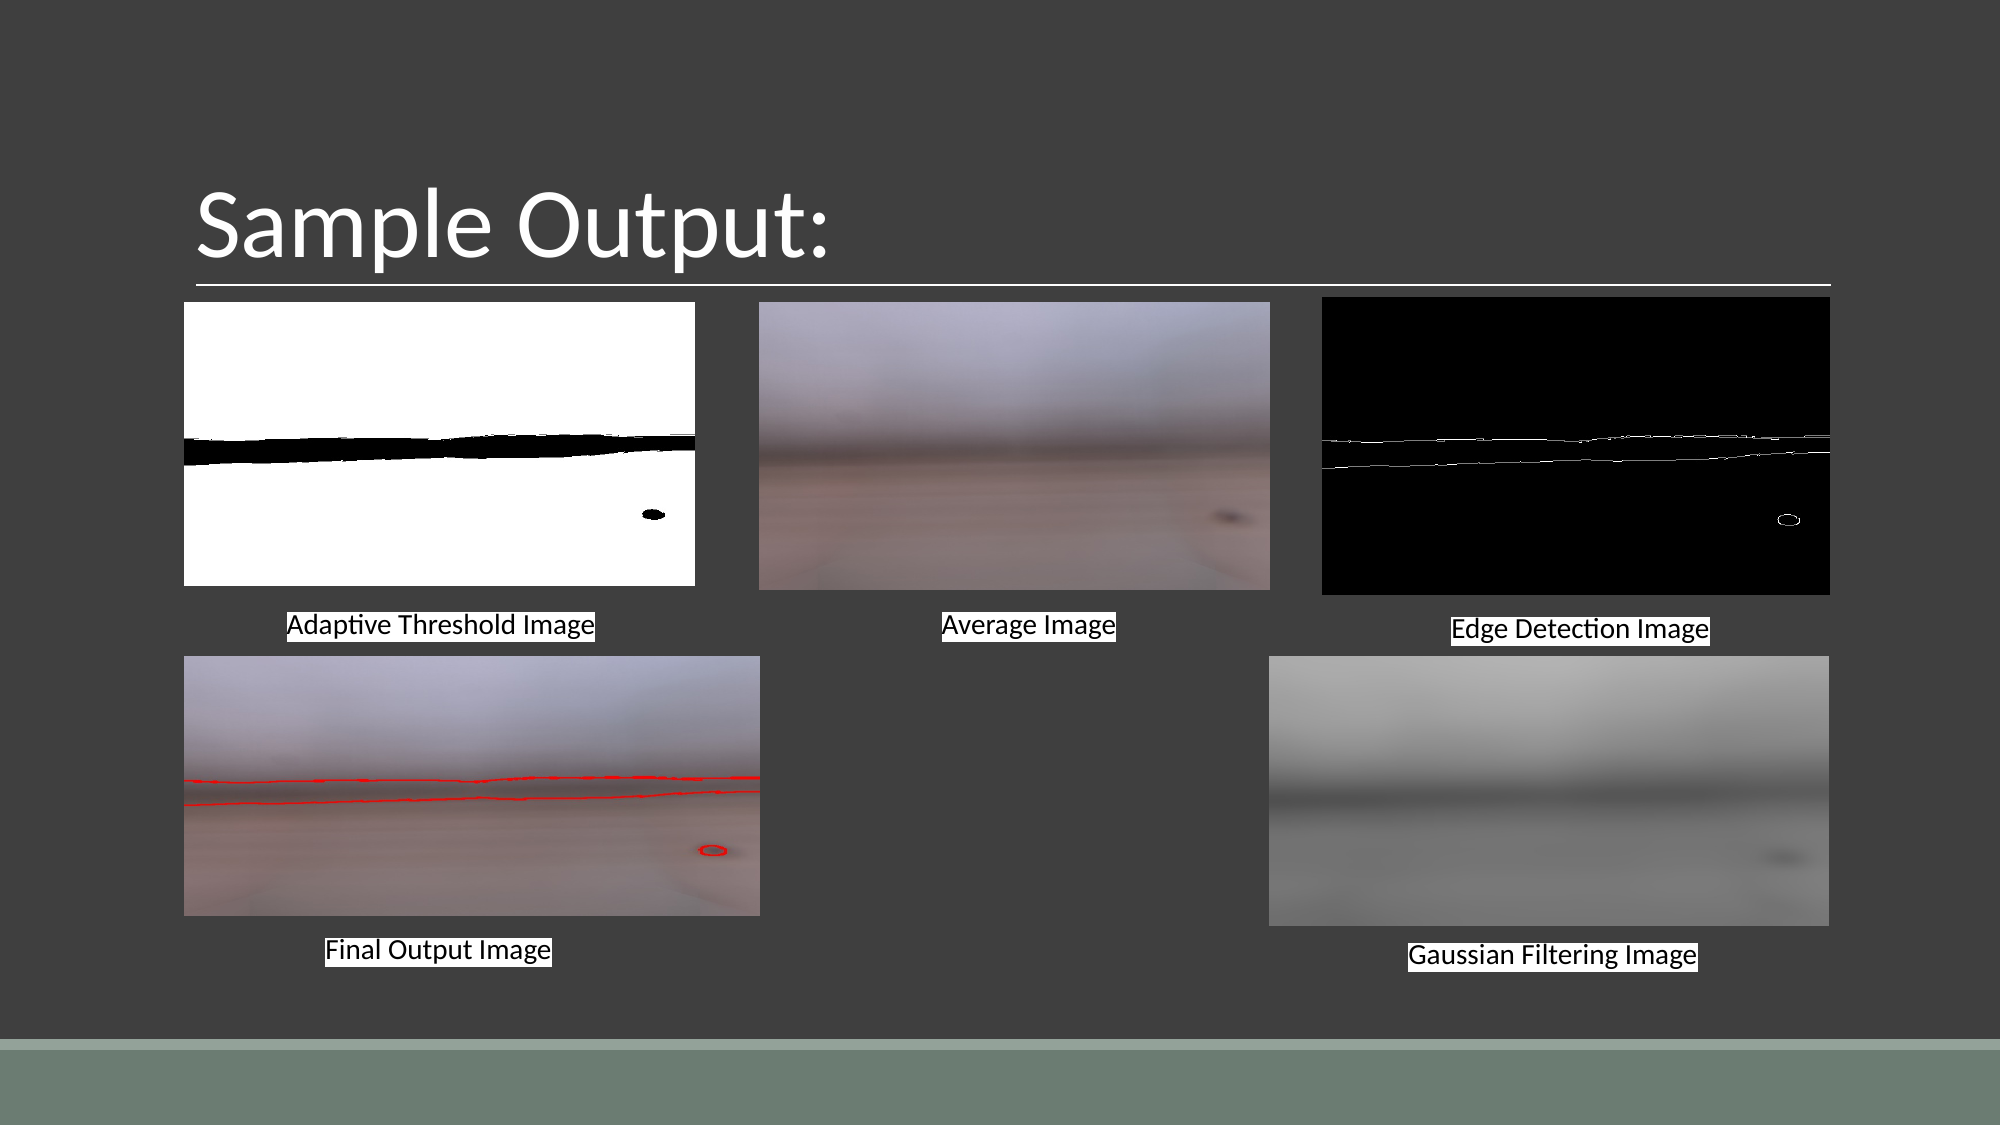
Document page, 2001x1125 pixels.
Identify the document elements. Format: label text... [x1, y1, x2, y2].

picture [184, 302, 696, 586]
text_box Adaptive Threshold Image [187, 592, 695, 646]
text_box Average Image [775, 590, 1283, 646]
title Sample Output: [180, 47, 1830, 285]
text_box Edge Detection Image [1326, 597, 1835, 663]
text_box Final Output Image [184, 924, 693, 972]
picture [1321, 297, 1831, 596]
text_box Gaussian Filtering Image [1278, 934, 1828, 977]
picture [759, 302, 1271, 591]
picture [1269, 655, 1829, 926]
picture [184, 655, 760, 916]
